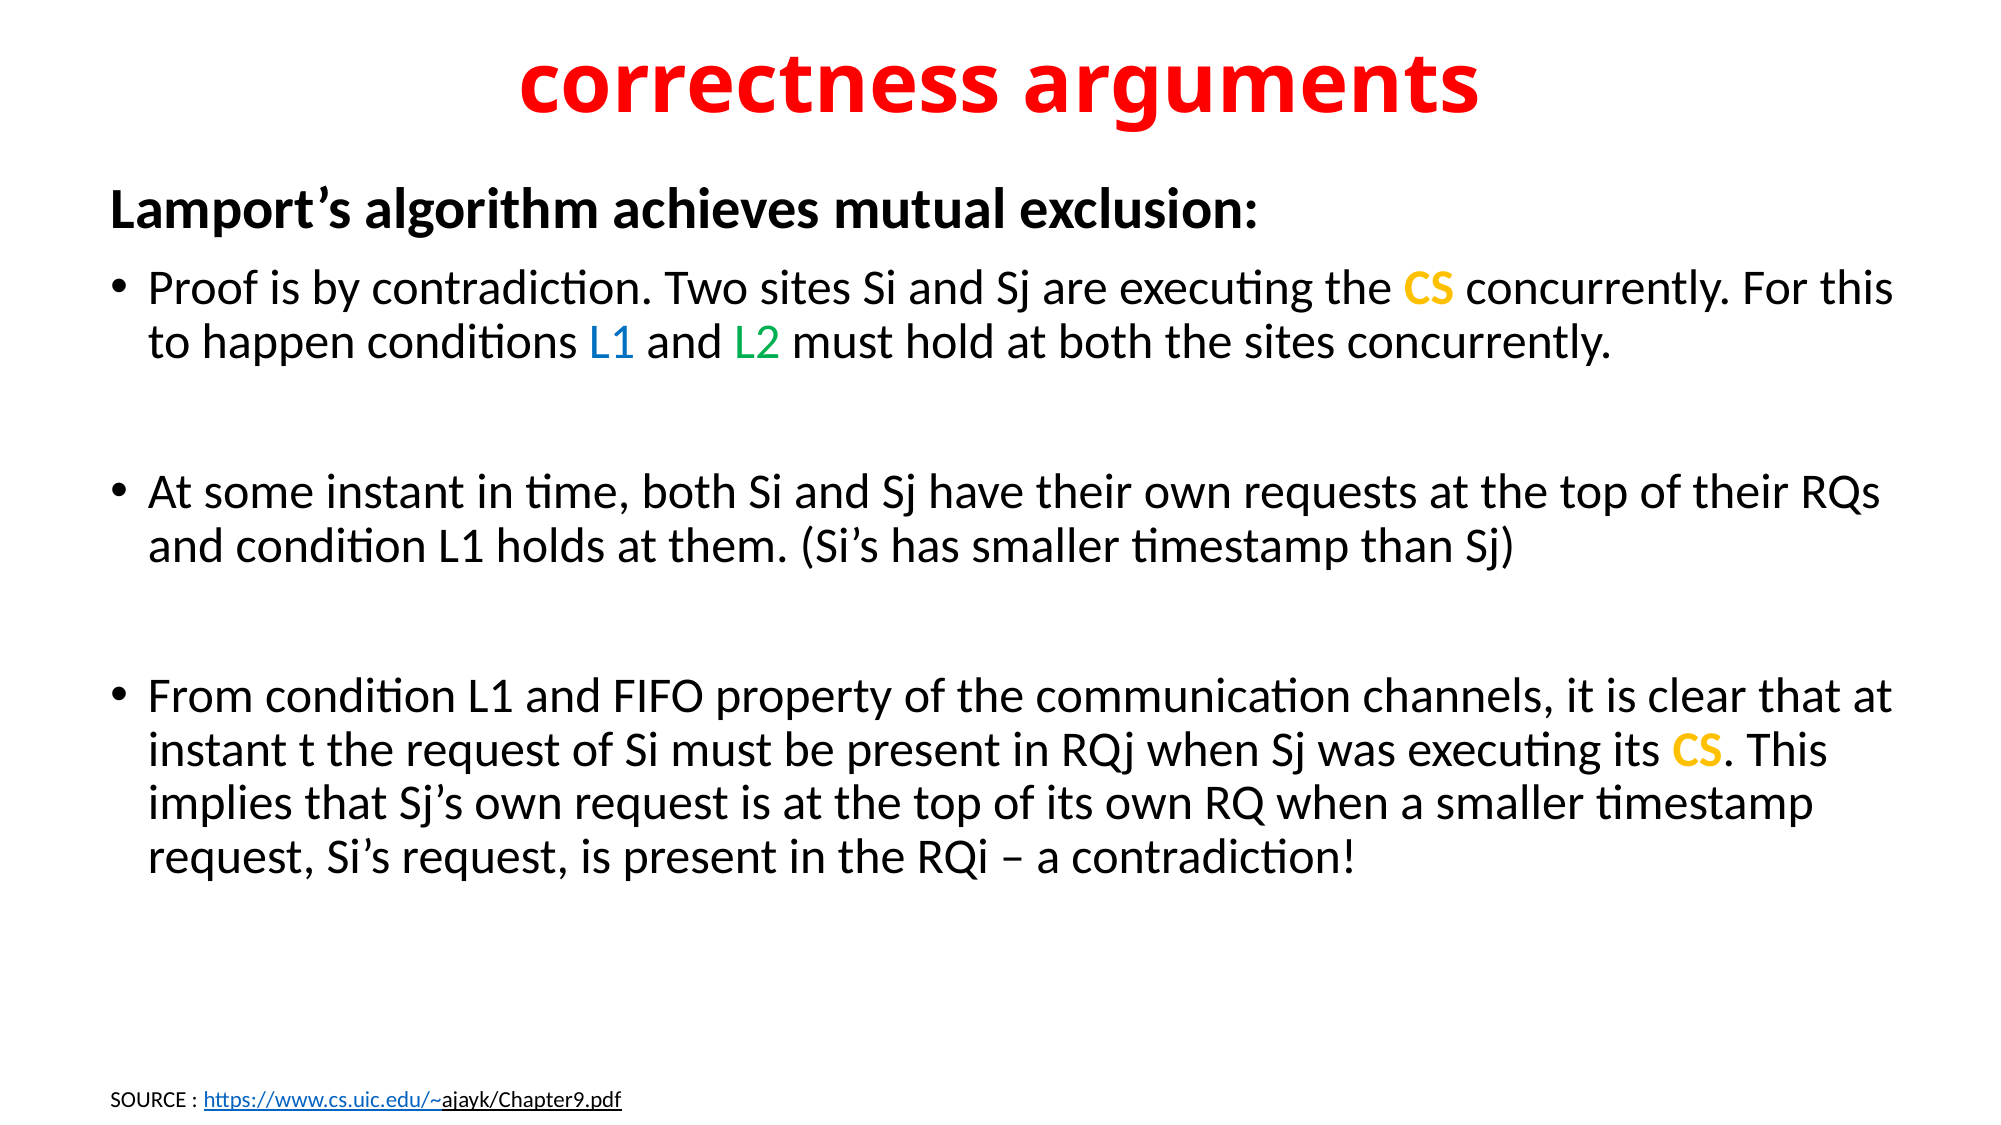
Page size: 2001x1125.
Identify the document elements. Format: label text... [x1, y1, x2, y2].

list Lamport’s algorithm achieves mutual exclusion: Proof is by contradiction. Two sites Si and Sj are executing the CS concurrently. For this to happen conditions L1 and L2 must hold at both the sites concurrently. At some instant in time, both Si and Sj have their own requests at the top of their RQs and condition L1 holds at them. (Si’s has smaller timestamp than Sj) From condition L1 and FIFO property of the communication channels, it is clear that at instant t the request of Si must be present in RQj when Sj was executing its CS. This implies that Sj’s own request is at the top of its own RQ when a smaller timestamp request, Si’s request, is present in the RQi – a contradiction! SOURCE : https://www.cs.uic.edu/~ajayk/Chapter9.pdf [95, 170, 1930, 1125]
title correctness arguments [137, 31, 1863, 139]
